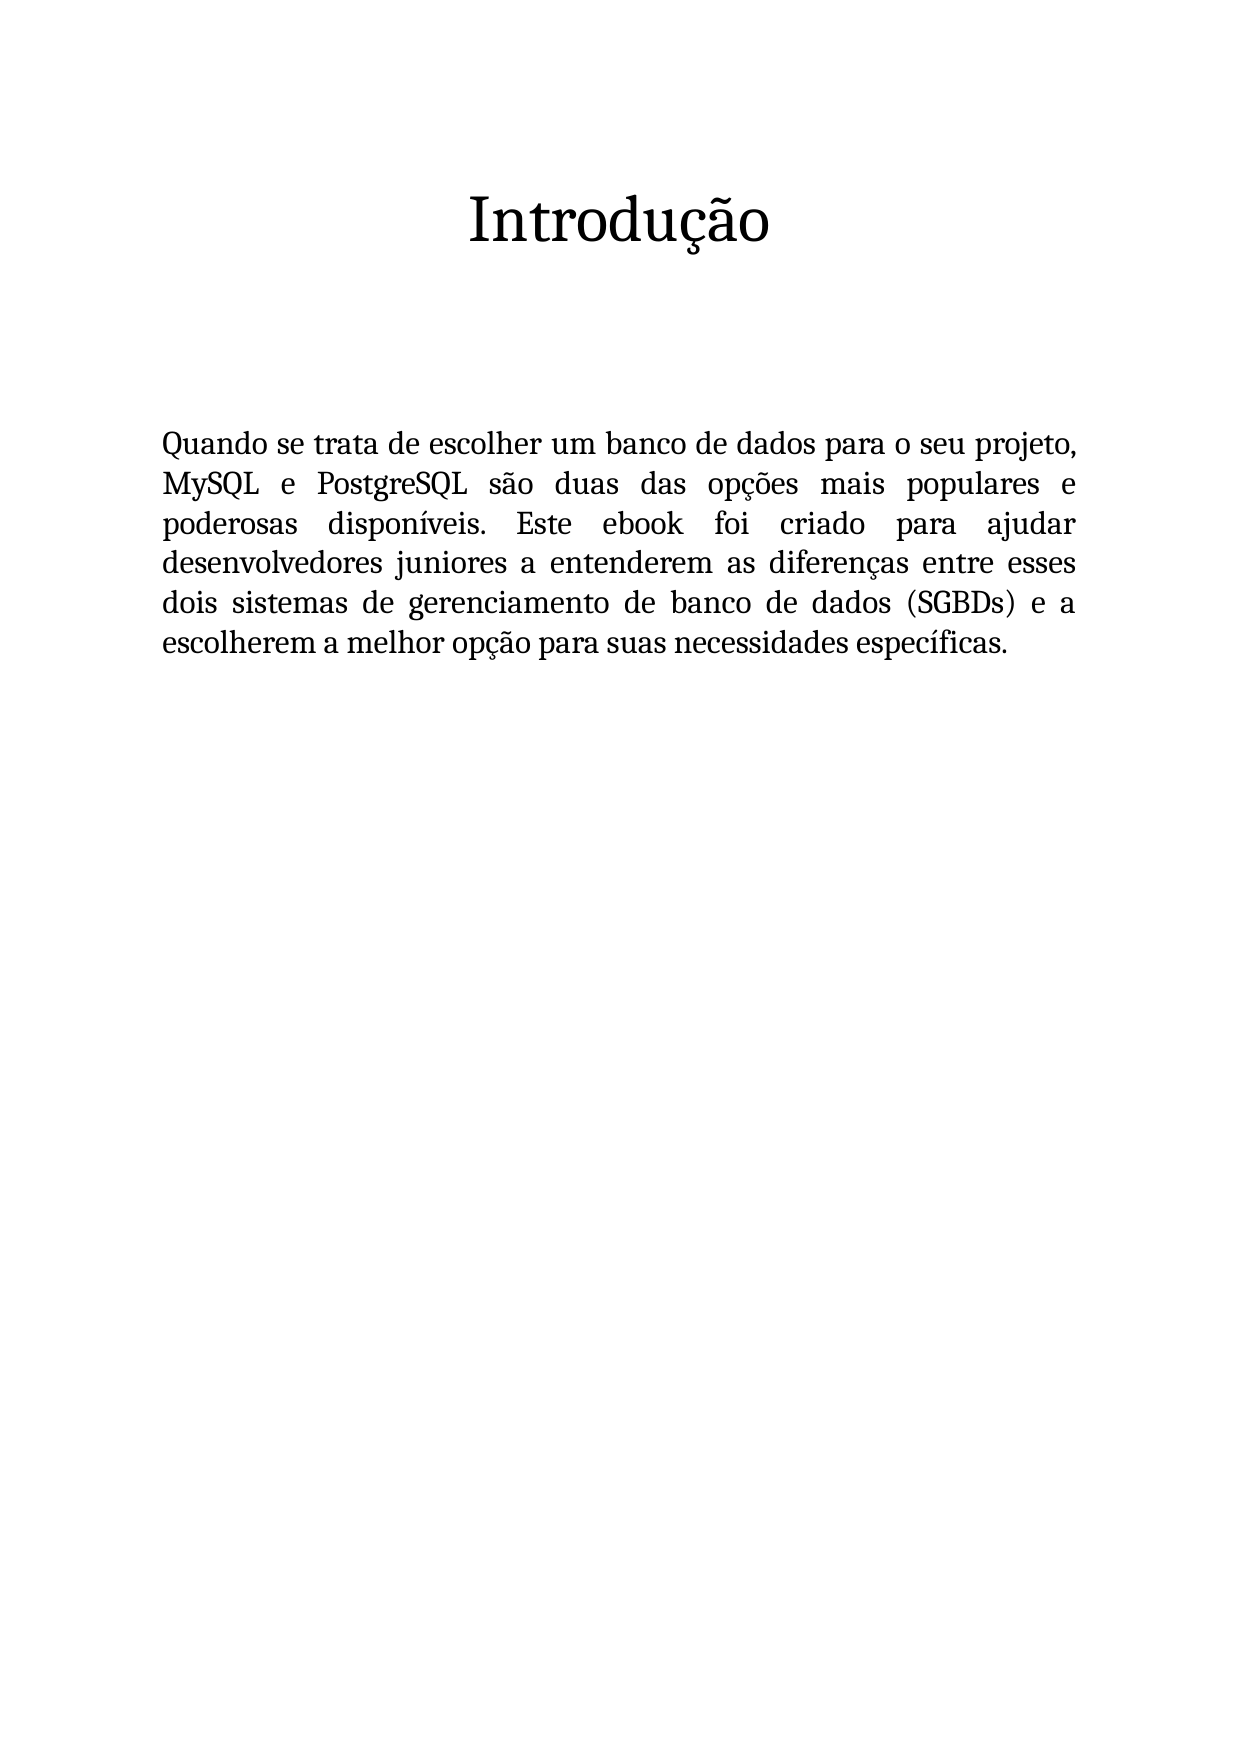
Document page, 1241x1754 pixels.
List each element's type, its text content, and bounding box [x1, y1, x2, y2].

text_box Introdução [442, 167, 798, 270]
text_box Quando se trata de escolher um banco de dados para o seu projeto, MySQL e PostgreSQL são duas das opções mais populares e poderosas disponíveis. Este ebook foi criado para ajudar desenvolvedores juniores a entenderem as diferenças entre esses dois sistemas de gerenciamento de banco de dados (SGBDs) e a escolherem a melhor opção para suas necessidades específicas. [147, 413, 1093, 760]
